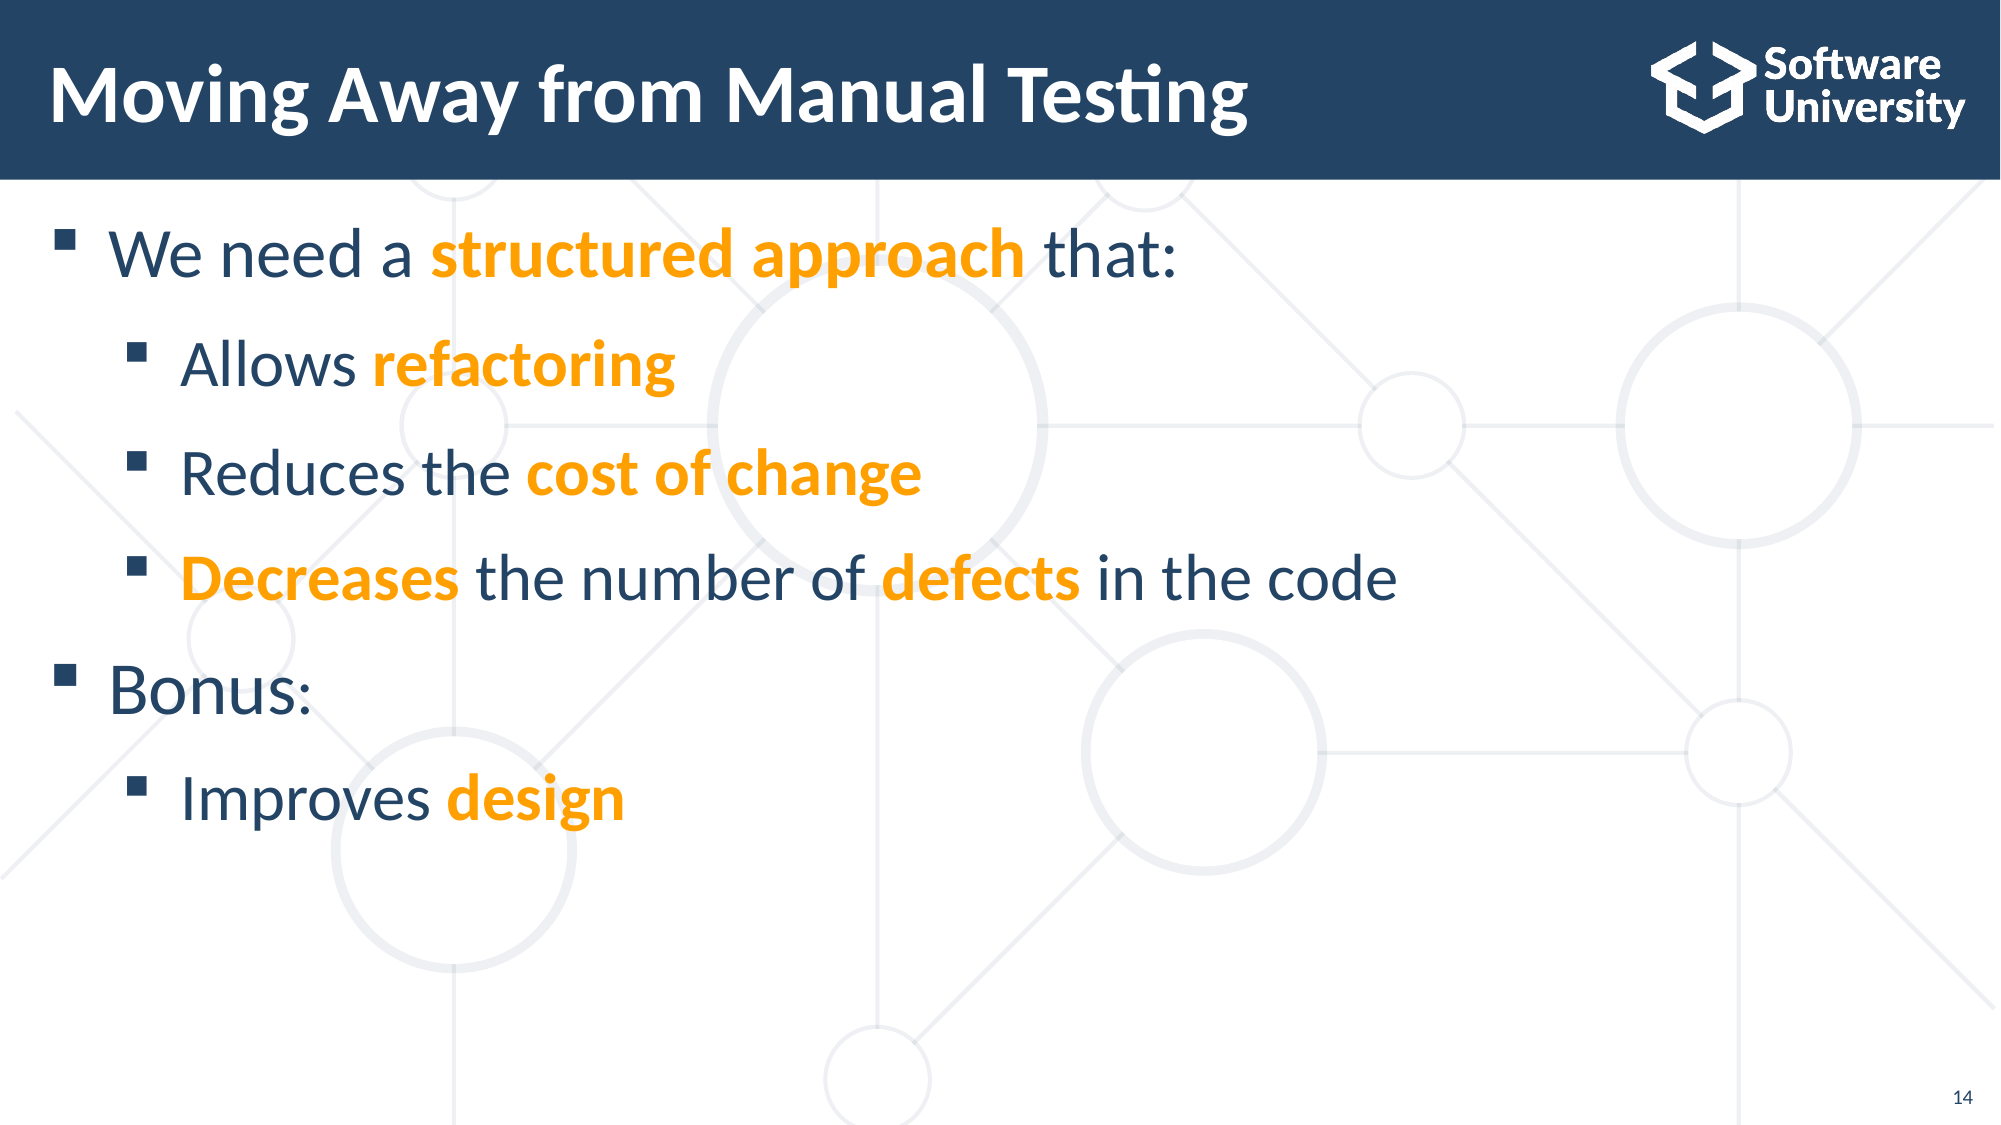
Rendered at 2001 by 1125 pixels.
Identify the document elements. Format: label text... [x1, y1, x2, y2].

picture [1651, 41, 1966, 134]
slide_number 14 [1927, 1067, 1989, 1117]
title Moving Away from Manual Testing [31, 16, 1625, 162]
list We need a structured approach that: Allows refactoring Reduces the cost of change Decreases the number of defects in the code Bonus: Improves design [31, 196, 1970, 1104]
